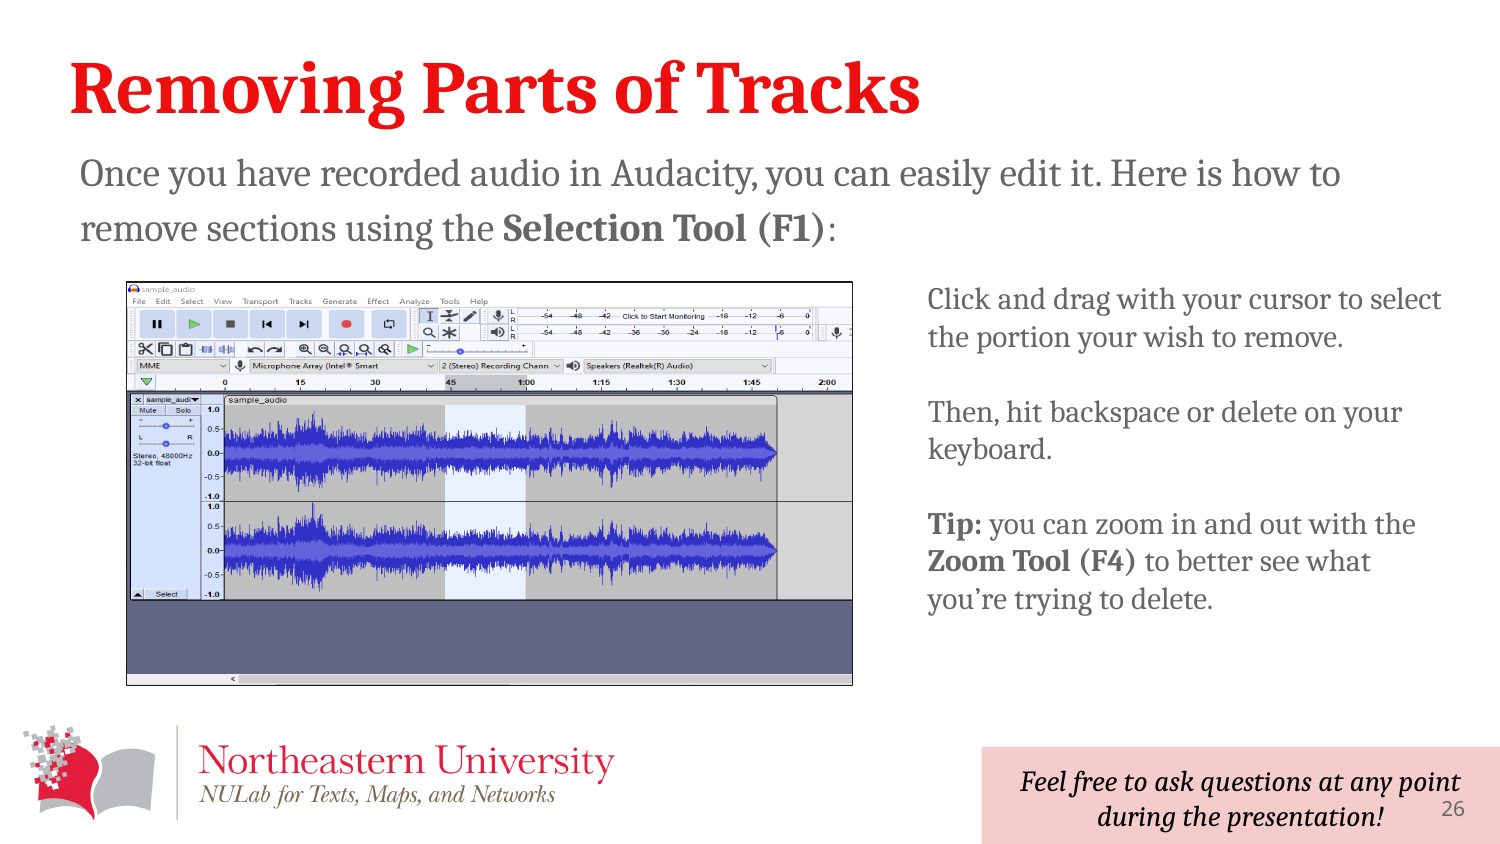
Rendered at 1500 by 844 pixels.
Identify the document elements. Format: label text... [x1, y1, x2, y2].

picture [23, 725, 629, 821]
slide_number ‹#› [1389, 777, 1480, 842]
picture [127, 282, 853, 685]
text_box Click and drag with your cursor to select the portion your wish to remove. Then, hit backspace or delete on your keyboard. Tip: you can zoom in and out with the Zoom Tool (F4) to better see what you’re trying to delete. [912, 263, 1460, 631]
list Once you have recorded audio in Audacity, you can easily edit it. Here is how to remove sections using the Selection Tool (F1): [65, 125, 1435, 740]
title Removing Parts of Tracks [54, 23, 1331, 118]
text_box Feel free to ask questions at any point during the presentation! [981, 746, 1500, 844]
